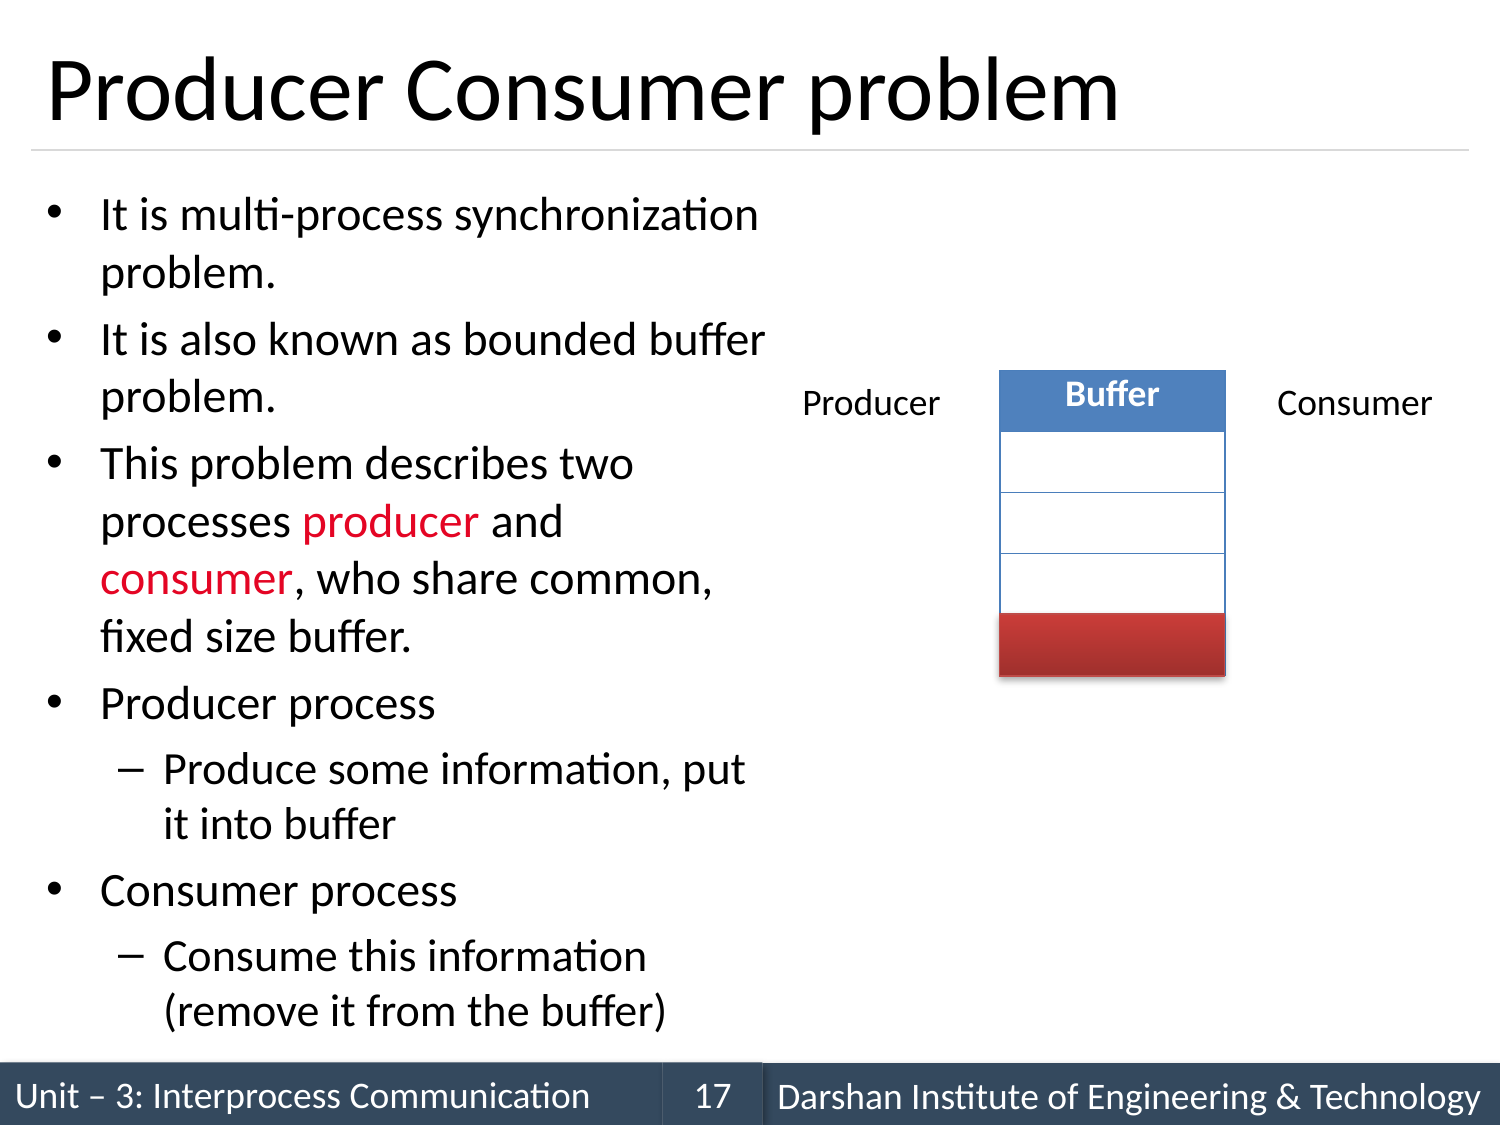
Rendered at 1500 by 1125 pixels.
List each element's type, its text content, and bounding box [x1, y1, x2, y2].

title Producer Consumer problem [31, 17, 1469, 150]
text_box [999, 613, 1225, 677]
table_cell [1001, 554, 1224, 613]
table_cell [1001, 432, 1224, 492]
text_box Producer [787, 370, 963, 431]
table_header Buffer [1001, 371, 1224, 431]
text_box Consumer [1262, 370, 1450, 431]
table_cell [1001, 493, 1224, 553]
list It is multi-process synchronization problem. It is also known as bounded buffer problem. This problem describes two processes producer and consumer, who share common, fixed size buffer. Producer process Produce some information, put it into buffer Consumer process Consume this information (remove it from the buffer) [31, 174, 788, 1050]
